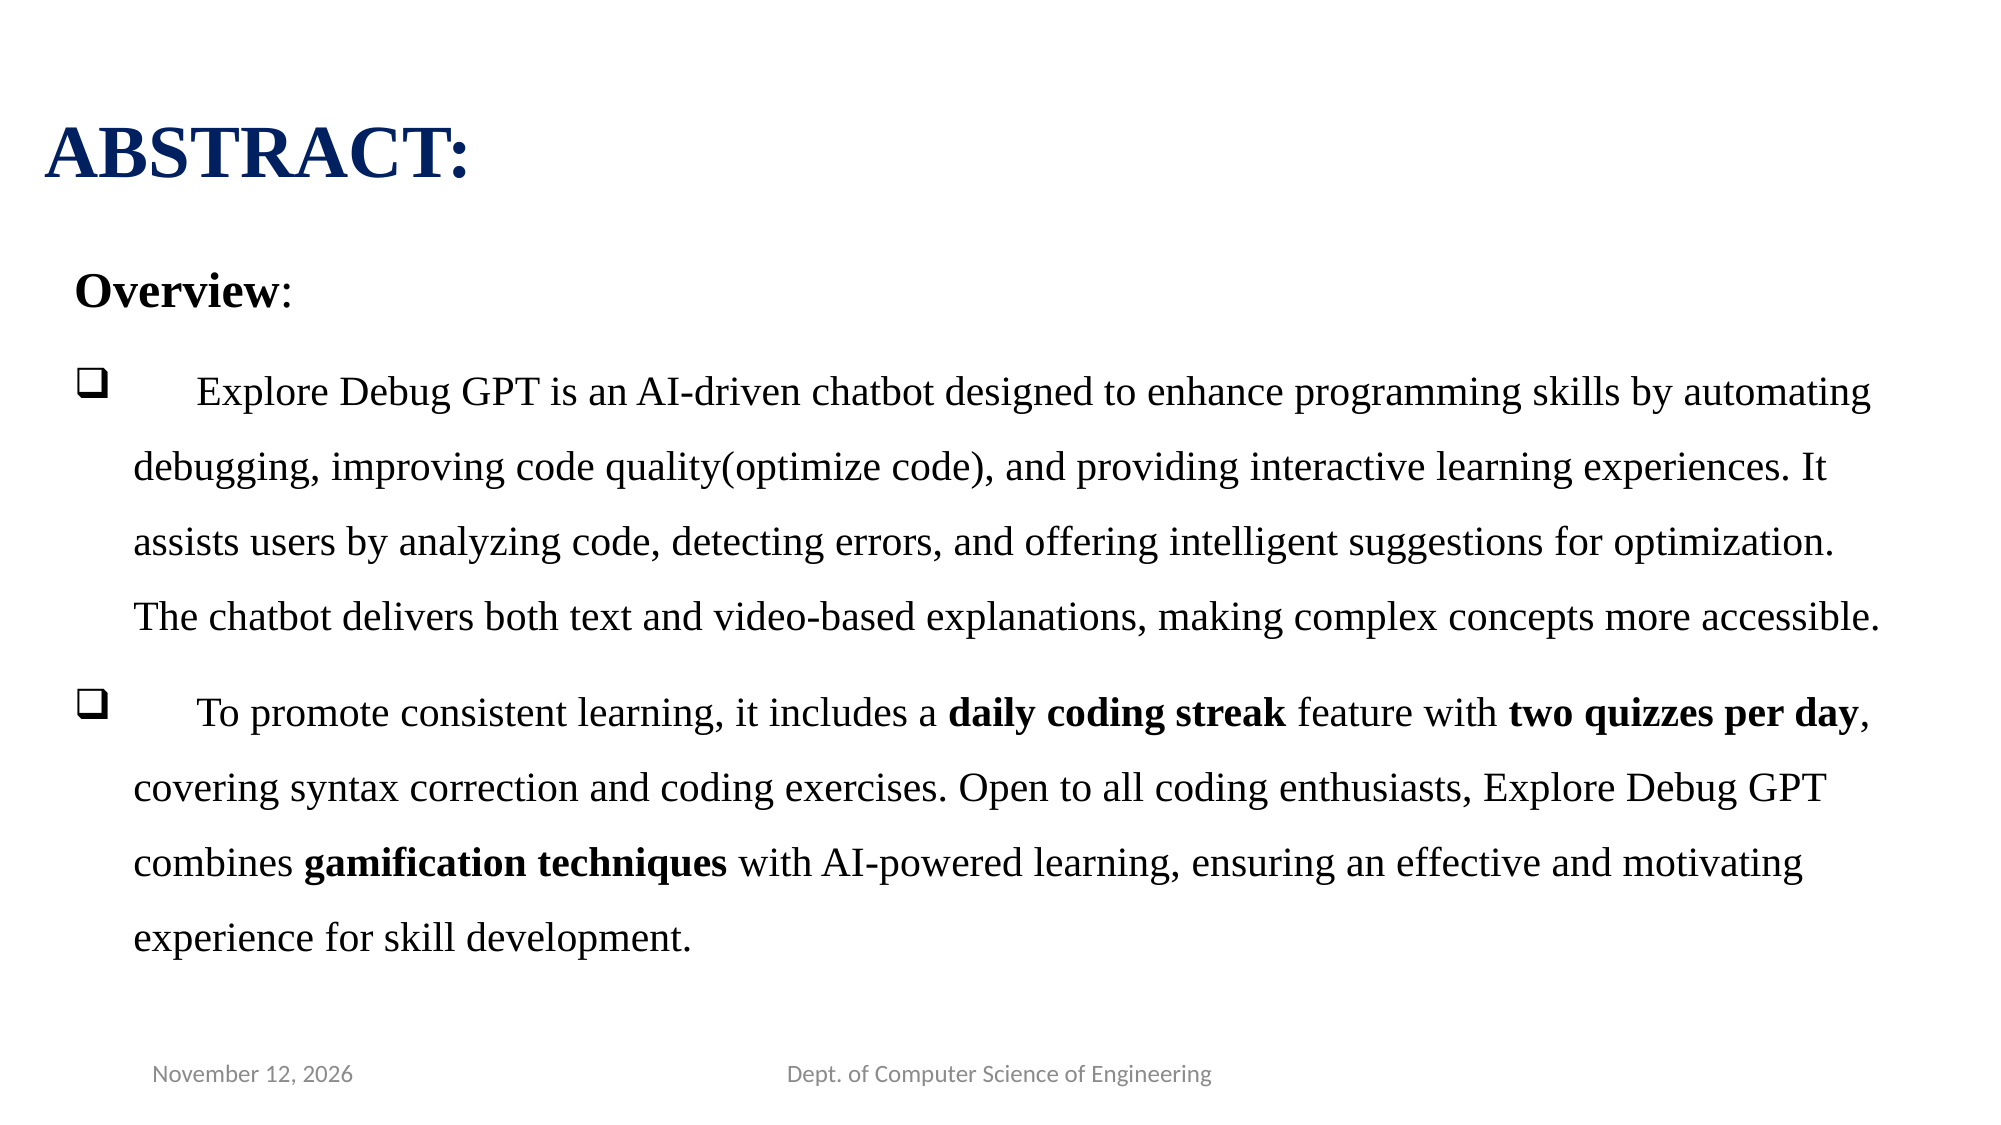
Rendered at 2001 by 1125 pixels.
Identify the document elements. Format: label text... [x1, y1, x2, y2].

subtitle Overview: Explore Debug GPT is an AI-driven chatbot designed to enhance programming skills by automating debugging, improving code quality(optimize code), and providing interactive learning experiences. It assists users by analyzing code, detecting errors, and offering intelligent suggestions for optimization. The chatbot delivers both text and video-based explanations, making complex concepts more accessible. To promote consistent learning, it includes a daily coding streak feature with two quizzes per day, covering syntax correction and coding exercises. Open to all coding enthusiasts, Explore Debug GPT combines gamification techniques with AI-powered learning, ensuring an effective and motivating experience for skill development. [59, 220, 1912, 1033]
title ABSTRACT: [29, 40, 696, 201]
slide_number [137, 1042, 588, 1103]
footer Dept. of Computer Science of Engineering [662, 1042, 1338, 1103]
